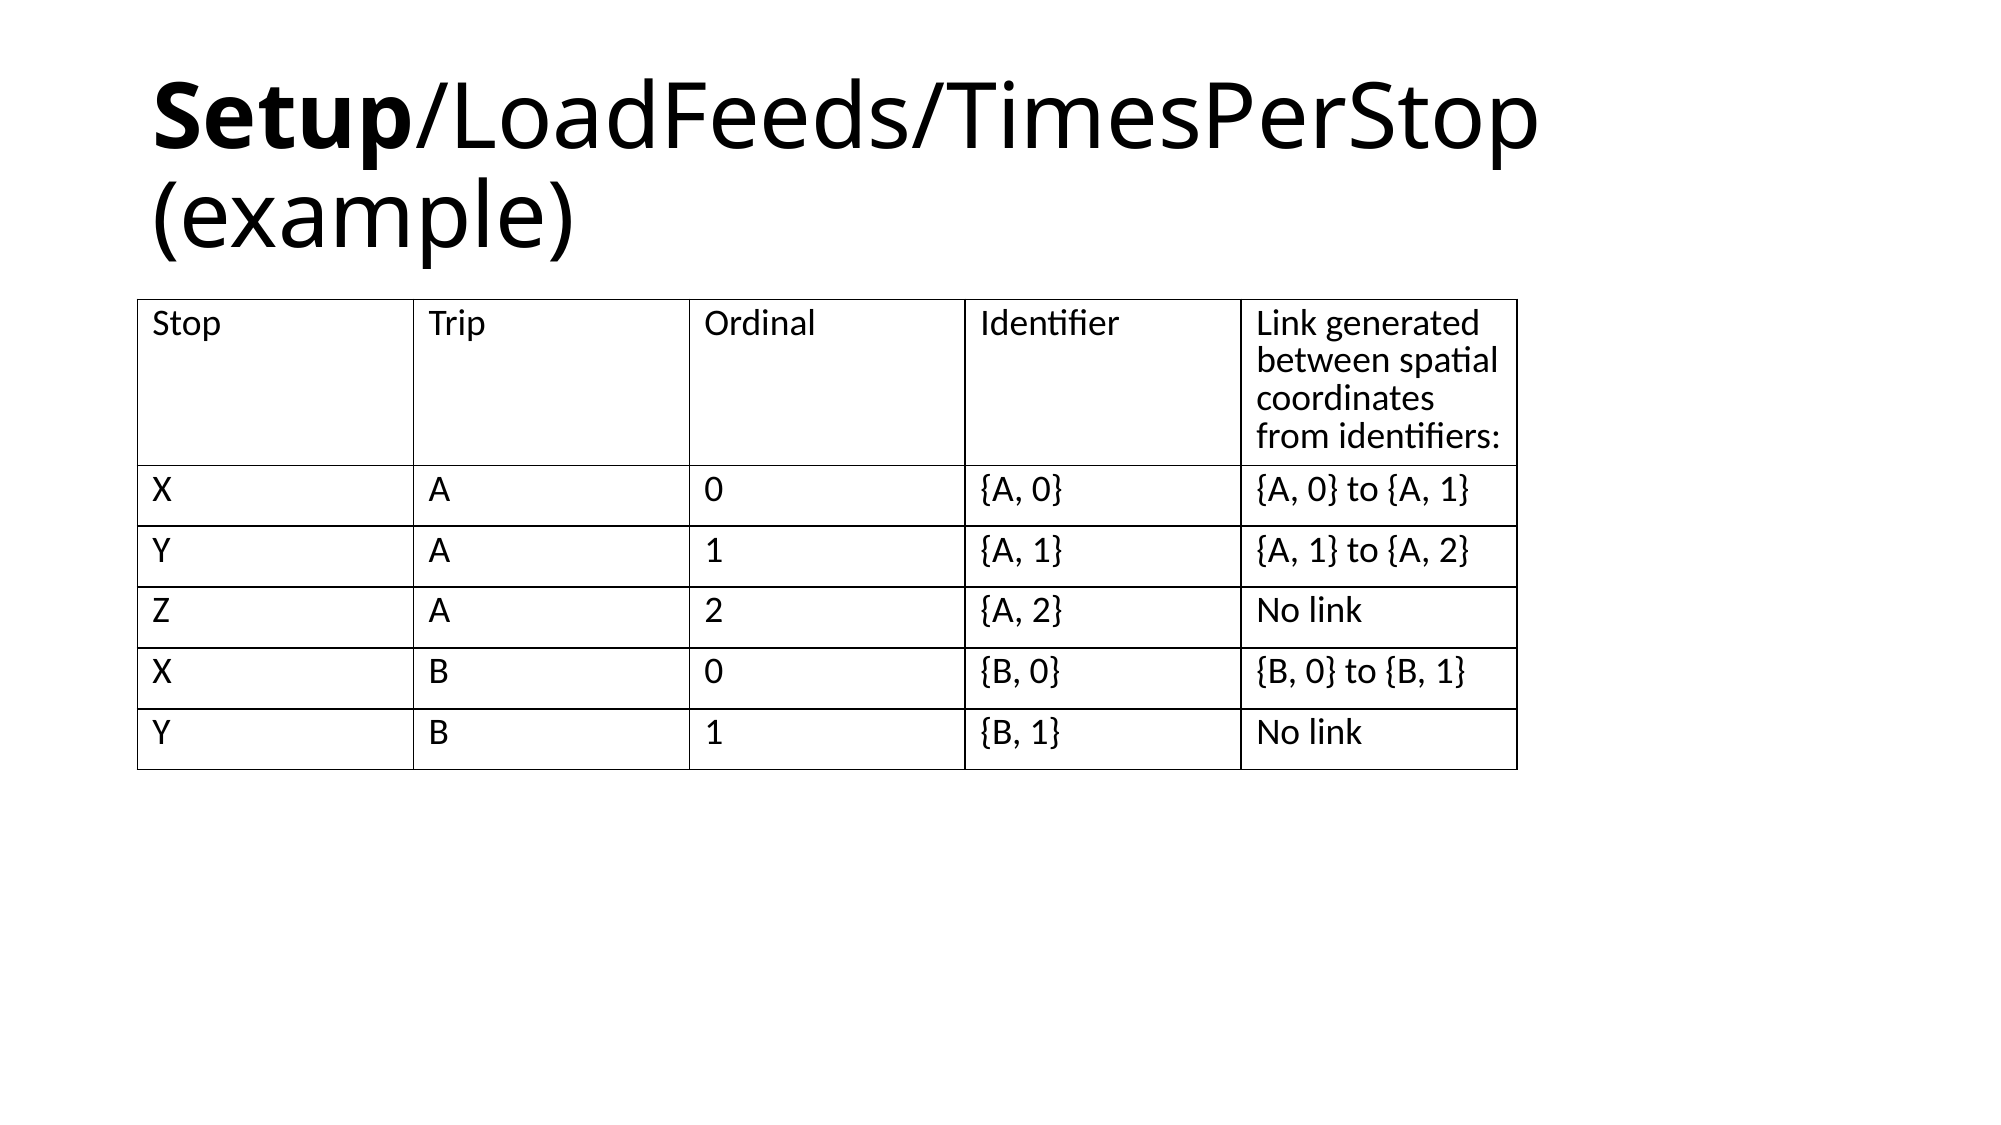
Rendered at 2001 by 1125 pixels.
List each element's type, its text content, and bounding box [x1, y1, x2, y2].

table_cell {A, 1} to {A, 2} [1242, 527, 1516, 586]
table_cell Z [138, 588, 413, 647]
table_header Identifier [966, 300, 1240, 465]
title Setup/LoadFeeds/TimesPerStop (example) [137, 59, 1863, 278]
table_cell {A, 1} [966, 527, 1240, 586]
table_cell X [138, 649, 413, 708]
table_header Stop [138, 300, 413, 465]
table_cell X [138, 466, 413, 525]
table_cell {B, 0} to {B, 1} [1242, 649, 1516, 708]
table_cell {A, 0} [966, 466, 1240, 525]
table_cell A [414, 588, 689, 647]
table_cell 0 [690, 466, 964, 525]
table_cell Y [138, 710, 413, 769]
table_cell Y [138, 527, 413, 586]
table_header Ordinal [690, 300, 964, 465]
table_cell {A, 0} to {A, 1} [1242, 466, 1516, 525]
table_cell 0 [690, 649, 964, 708]
table_cell {B, 1} [966, 710, 1240, 769]
table_cell B [414, 649, 689, 708]
table_cell B [414, 710, 689, 769]
table_cell No link [1242, 710, 1516, 769]
table_cell {B, 0} [966, 649, 1240, 708]
table_cell 1 [690, 527, 964, 586]
table_header Trip [414, 300, 689, 465]
table_cell {A, 2} [966, 588, 1240, 647]
table_cell A [414, 527, 689, 586]
table_cell 2 [690, 588, 964, 647]
table_cell A [414, 466, 689, 525]
table_cell 1 [690, 710, 964, 769]
table_cell No link [1242, 588, 1516, 647]
table_header Link generated between spatial coordinates from identifiers: [1242, 300, 1516, 465]
